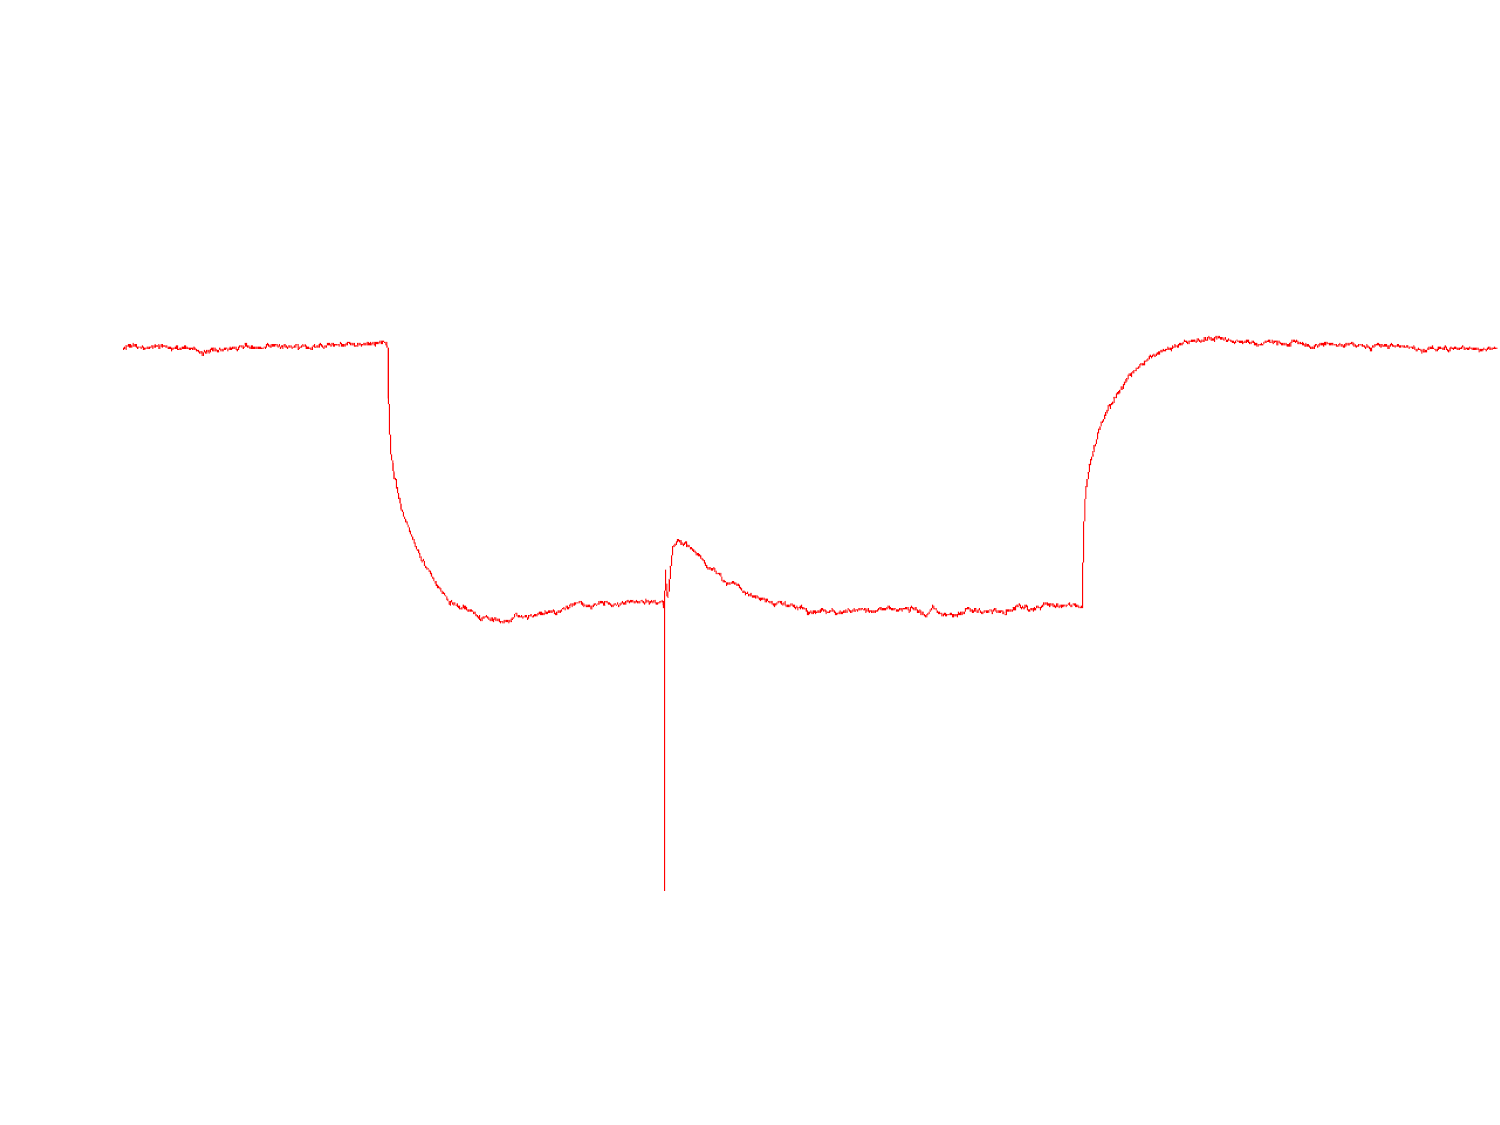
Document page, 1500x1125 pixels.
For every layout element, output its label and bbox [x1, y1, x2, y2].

text_box [123, 335, 1498, 892]
